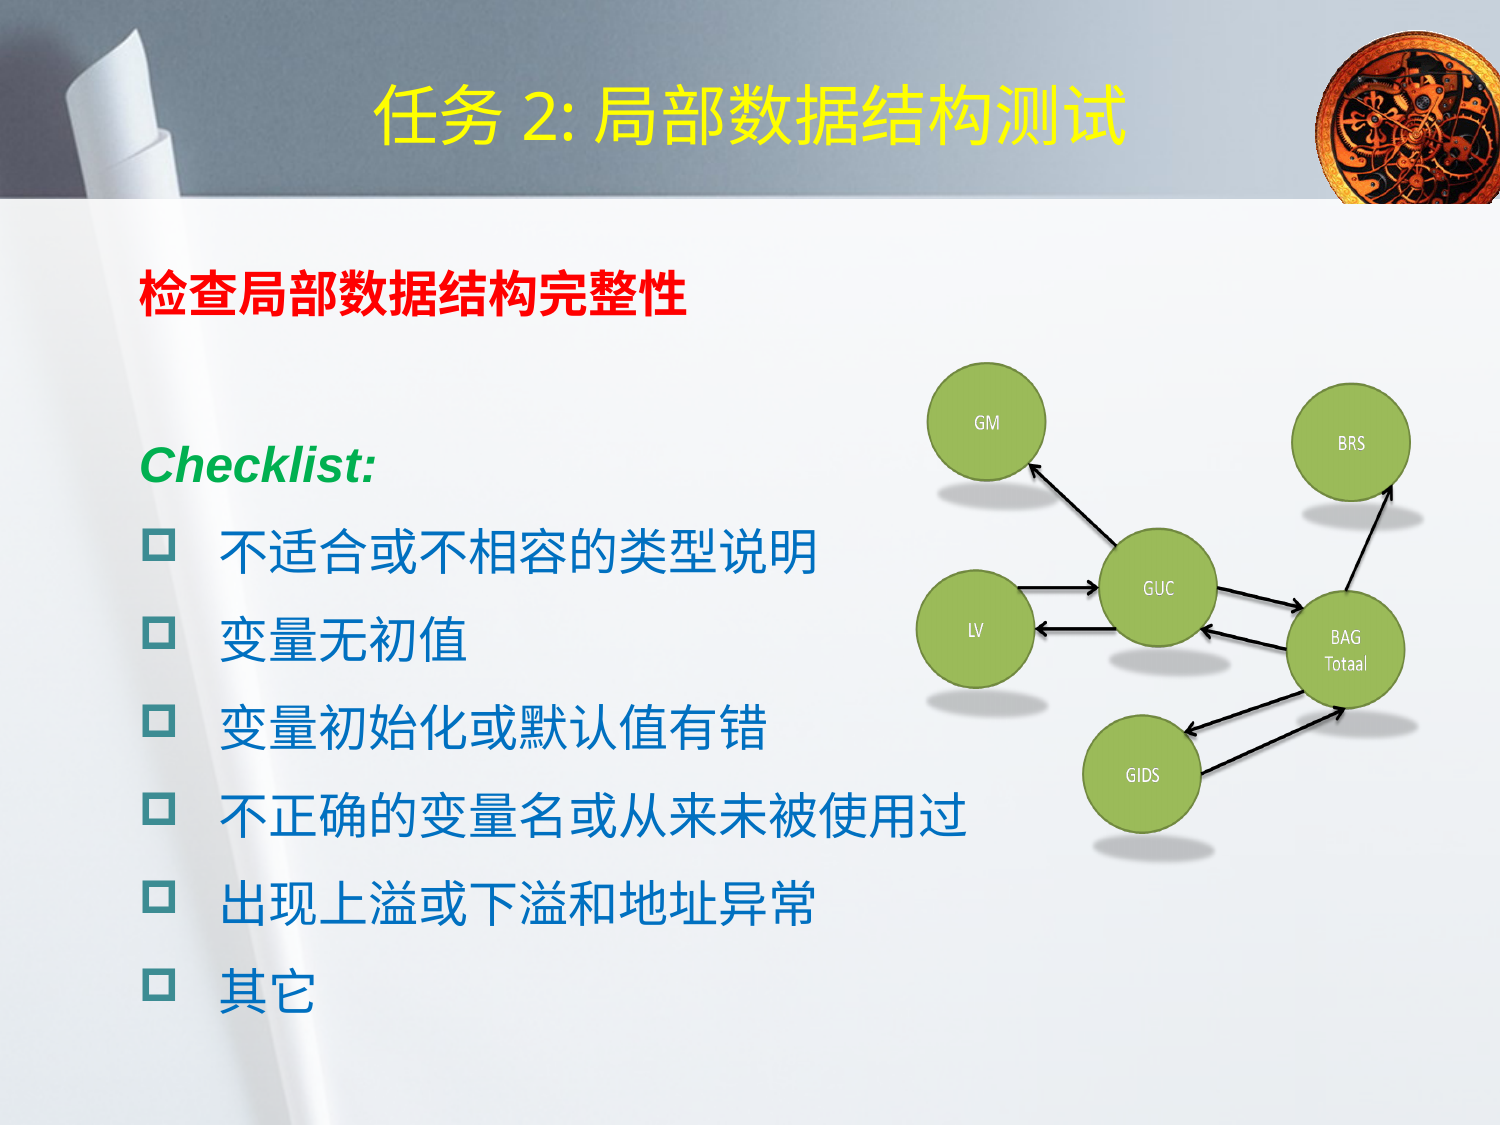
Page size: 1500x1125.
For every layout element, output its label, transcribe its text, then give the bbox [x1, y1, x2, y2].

title 任务2:局部数据结构测试 [206, 66, 1294, 162]
text_box 检查局部数据结构完整性 Checklist: 不适合或不相容的类型说明 变量无初值 变量初始化或默认值有错 不正确的变量名或从来未被使用过 出现上溢或下溢和地址异常 其它 [123, 255, 1412, 1028]
picture [0, 0, 1500, 204]
picture [914, 361, 1430, 870]
